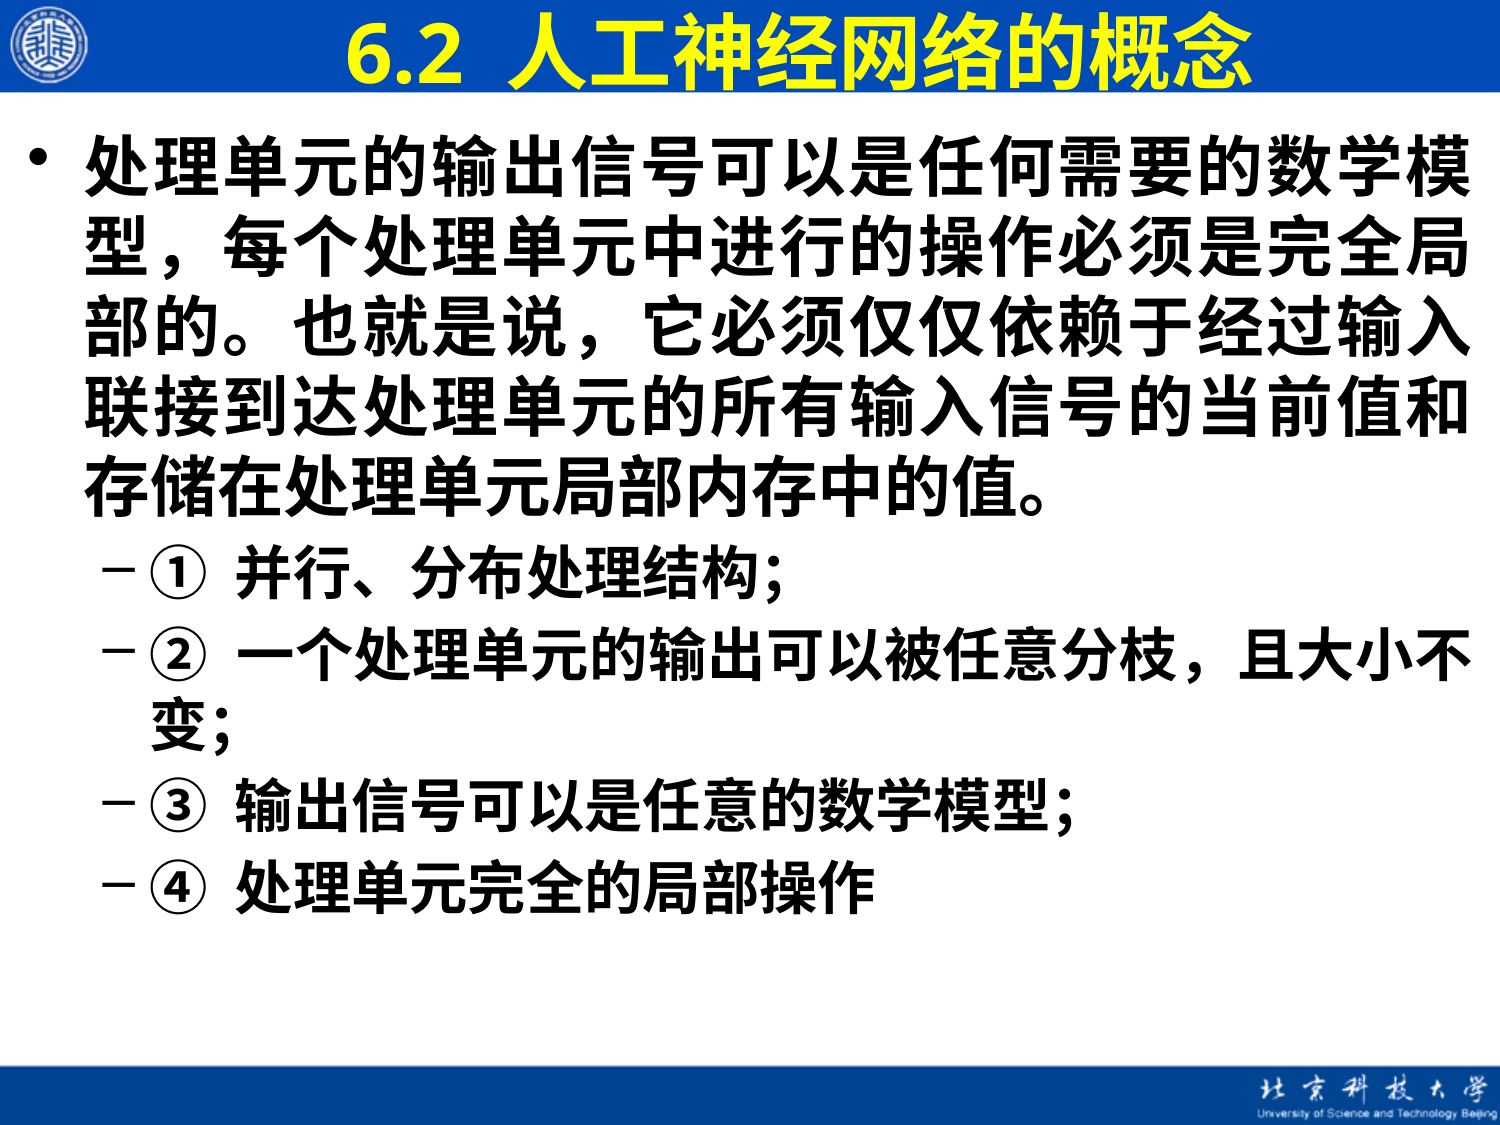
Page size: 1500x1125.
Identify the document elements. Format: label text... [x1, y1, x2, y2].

title 6.2 人工神经网络的概念 [125, 0, 1475, 100]
picture [0, 0, 1500, 1125]
list 处理单元的输出信号可以是任何需要的数学模型，每个处理单元中进行的操作必须是完全局部的。也就是说，它必须仅仅依赖于经过输入联接到达处理单元的所有输入信号的当前值和存储在处理单元局部内存中的值。 ① 并行、分布处理结构； ② 一个处理单元的输出可以被任意分枝，且大小不变； ③ 输出信号可以是任意的数学模型； ④ 处理单元完全的局部操作 [12, 117, 1488, 1063]
